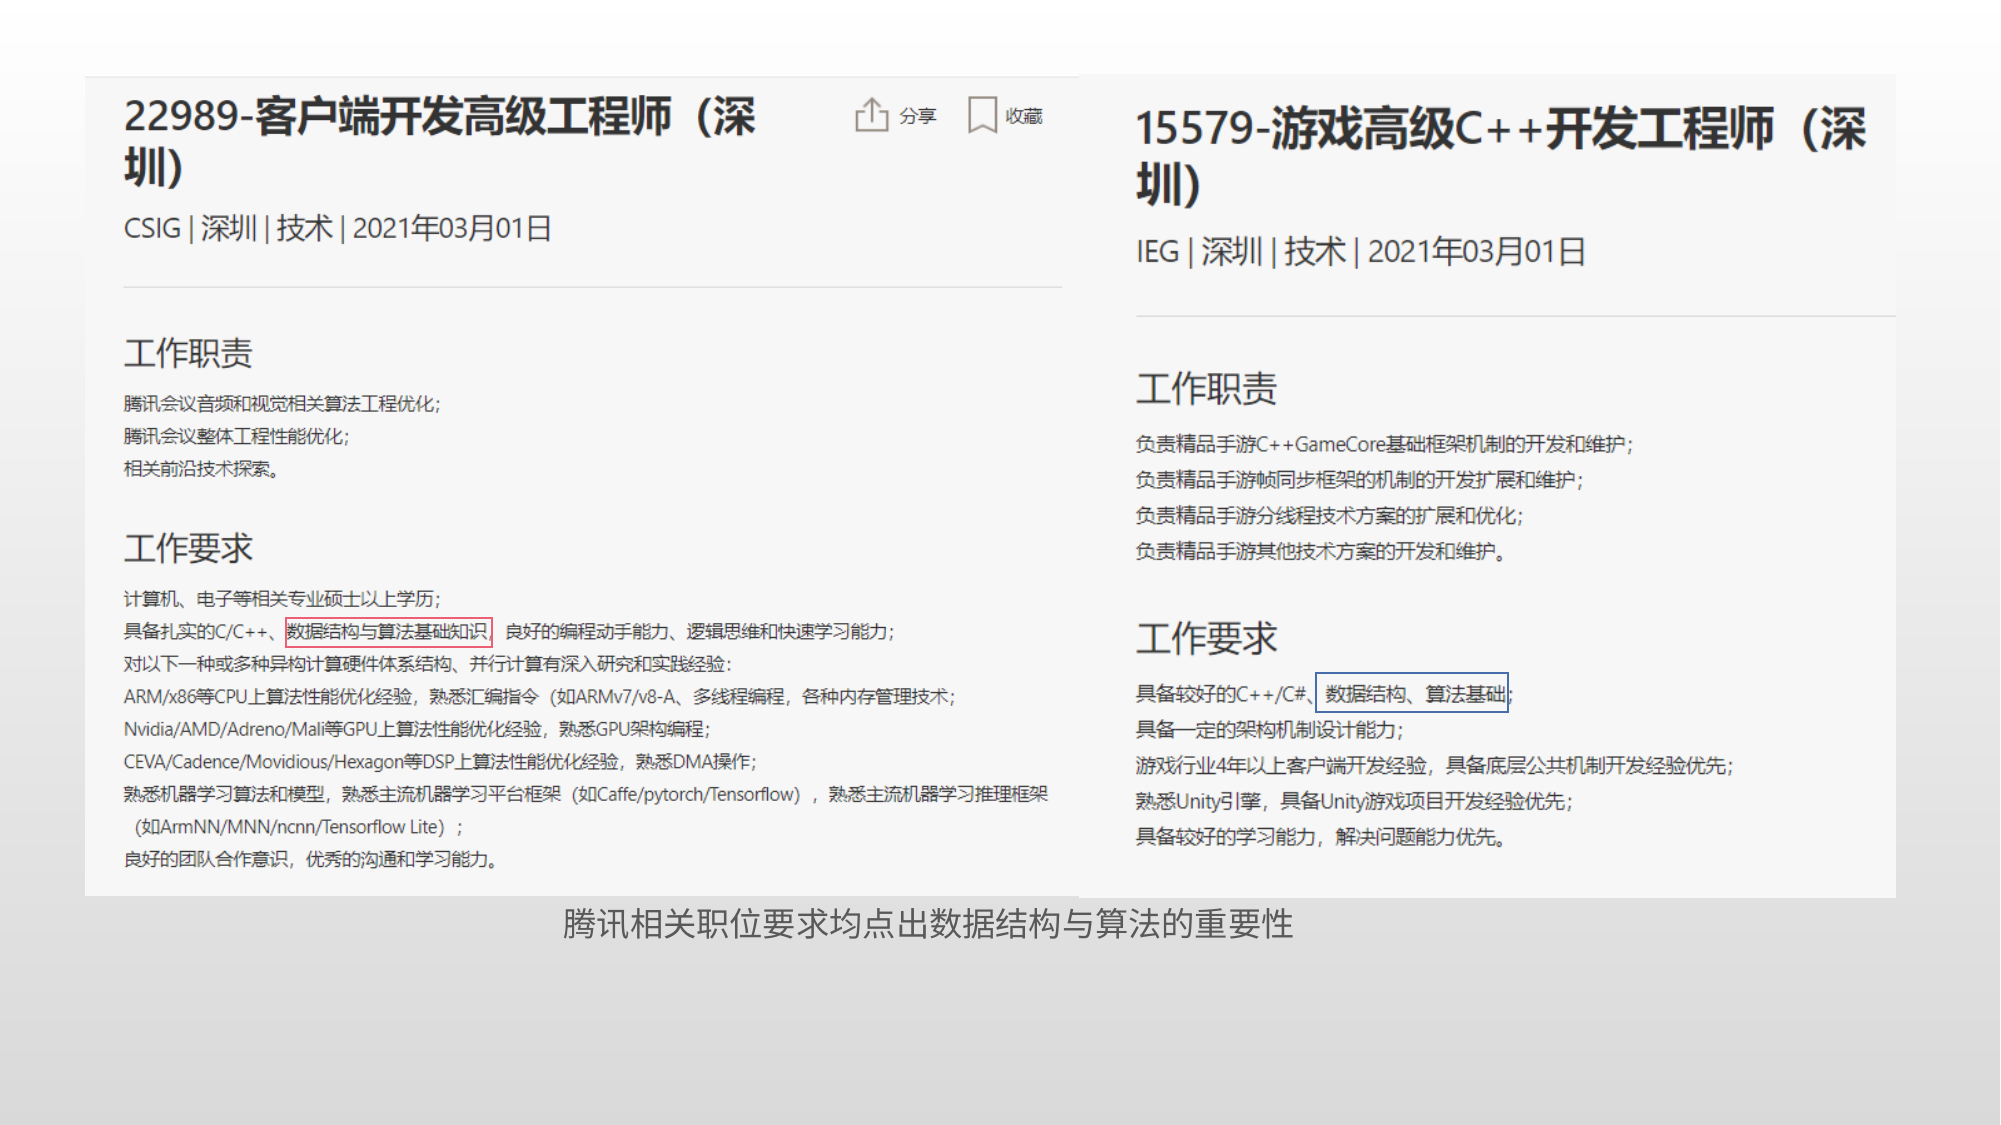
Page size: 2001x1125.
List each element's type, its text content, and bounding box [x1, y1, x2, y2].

picture [85, 74, 1896, 898]
text_box 腾讯相关职位要求均点出数据结构与算法的重要性 [548, 896, 1452, 951]
